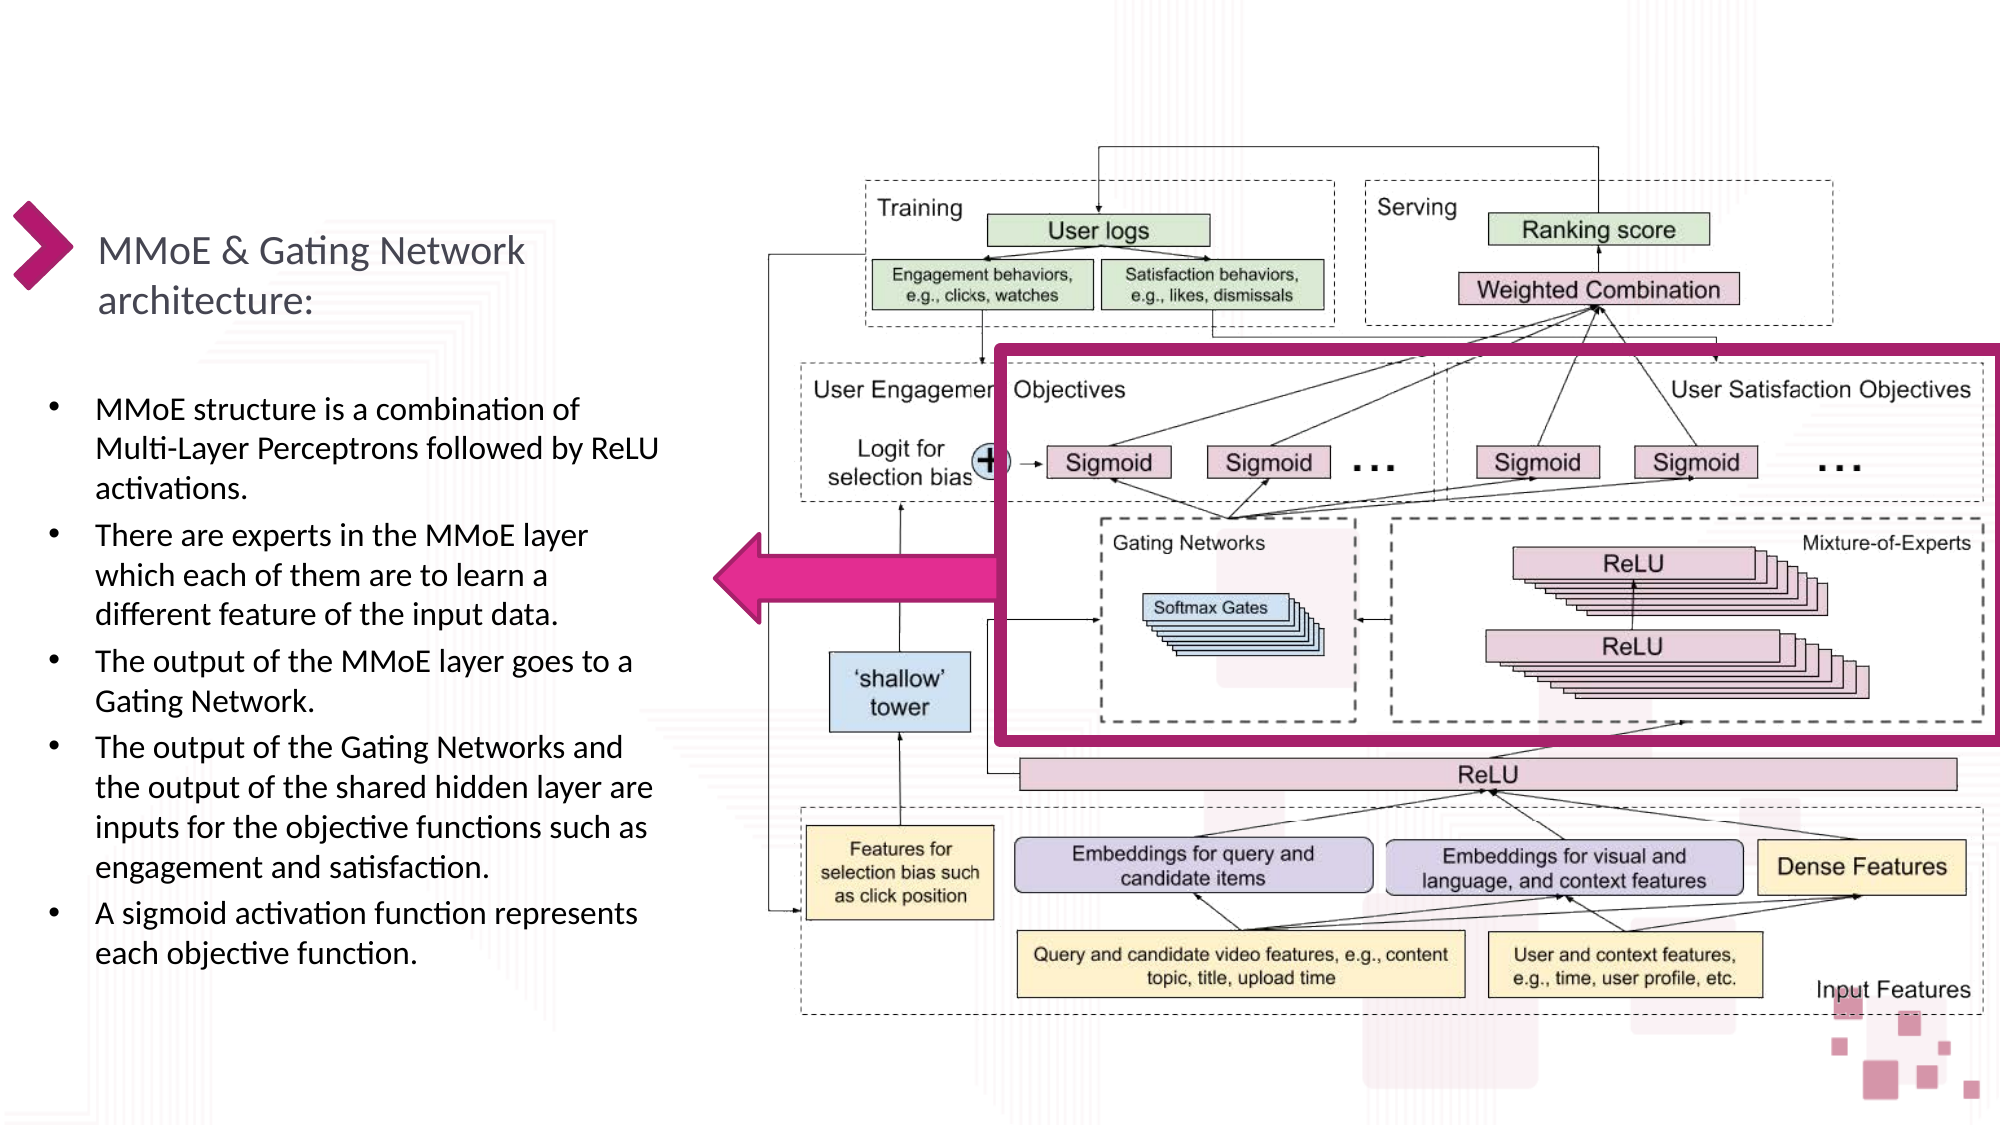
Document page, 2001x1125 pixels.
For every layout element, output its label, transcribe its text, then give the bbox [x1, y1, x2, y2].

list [762, 119, 2000, 1049]
text_box [712, 533, 757, 624]
list MMoE & Gating Network architecture: [82, 215, 682, 332]
list MMoE structure is a combination of Multi-Layer Perceptrons followed by ReLU activations. There are experts in the MMoE layer which each of them are to learn a different feature of the input data. The output of the MMoE layer goes to a Gating Network. The output of the Gating Networks and the output of the shared hidden layer are inputs for the objective functions such as engagement and satisfaction. A sigmoid activation function represents each objective function. [33, 379, 682, 1075]
